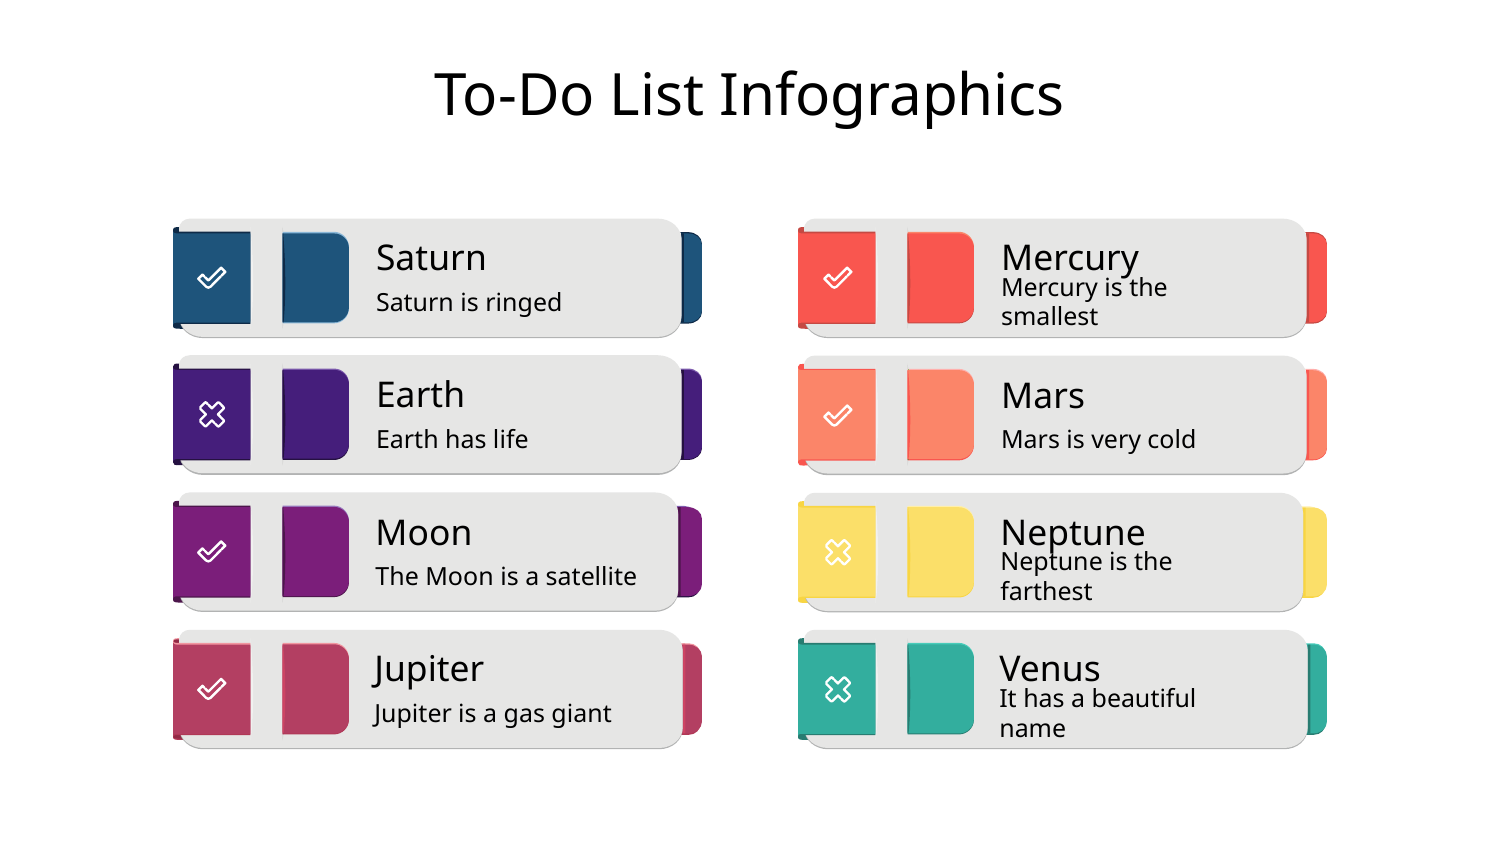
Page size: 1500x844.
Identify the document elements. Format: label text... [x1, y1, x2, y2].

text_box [797, 491, 1328, 613]
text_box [172, 217, 703, 339]
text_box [797, 217, 1328, 339]
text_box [172, 628, 703, 750]
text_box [172, 490, 703, 613]
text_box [197, 267, 227, 289]
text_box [797, 628, 1328, 750]
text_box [797, 354, 1328, 476]
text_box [172, 353, 703, 476]
title To-Do List Infographics [116, 52, 1384, 132]
